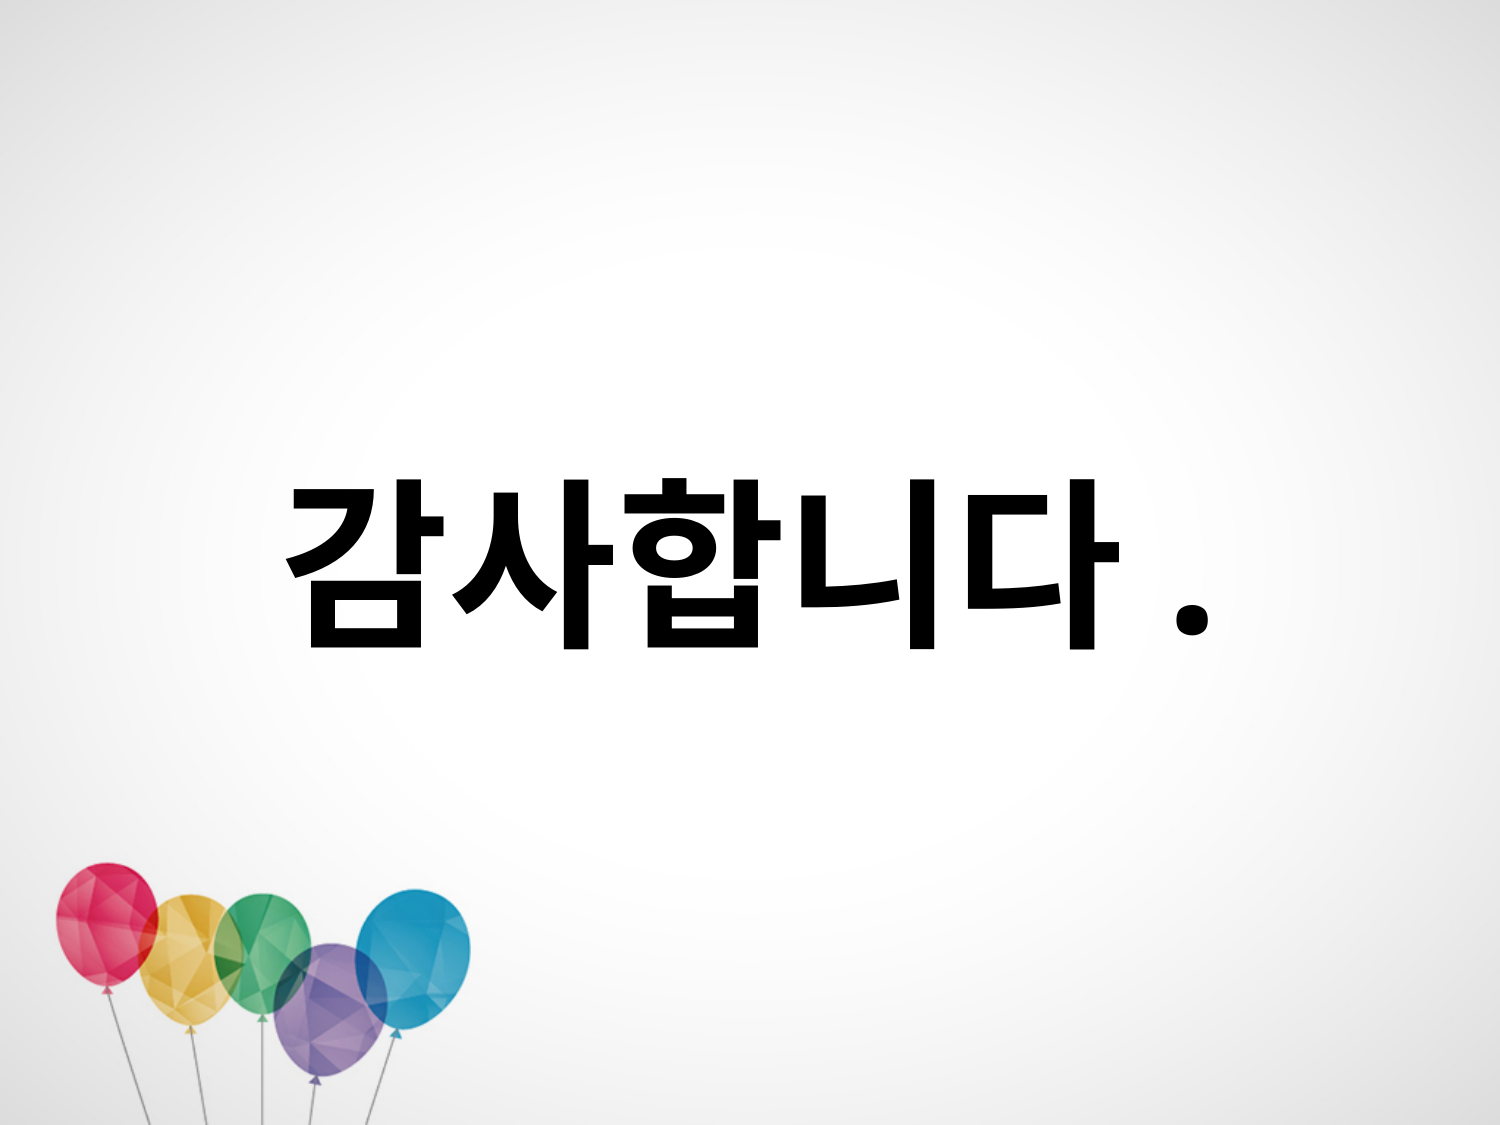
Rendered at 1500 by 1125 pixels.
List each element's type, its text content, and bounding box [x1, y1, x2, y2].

picture [0, 0, 1500, 1125]
text_box 감사합니다. [265, 443, 1235, 678]
